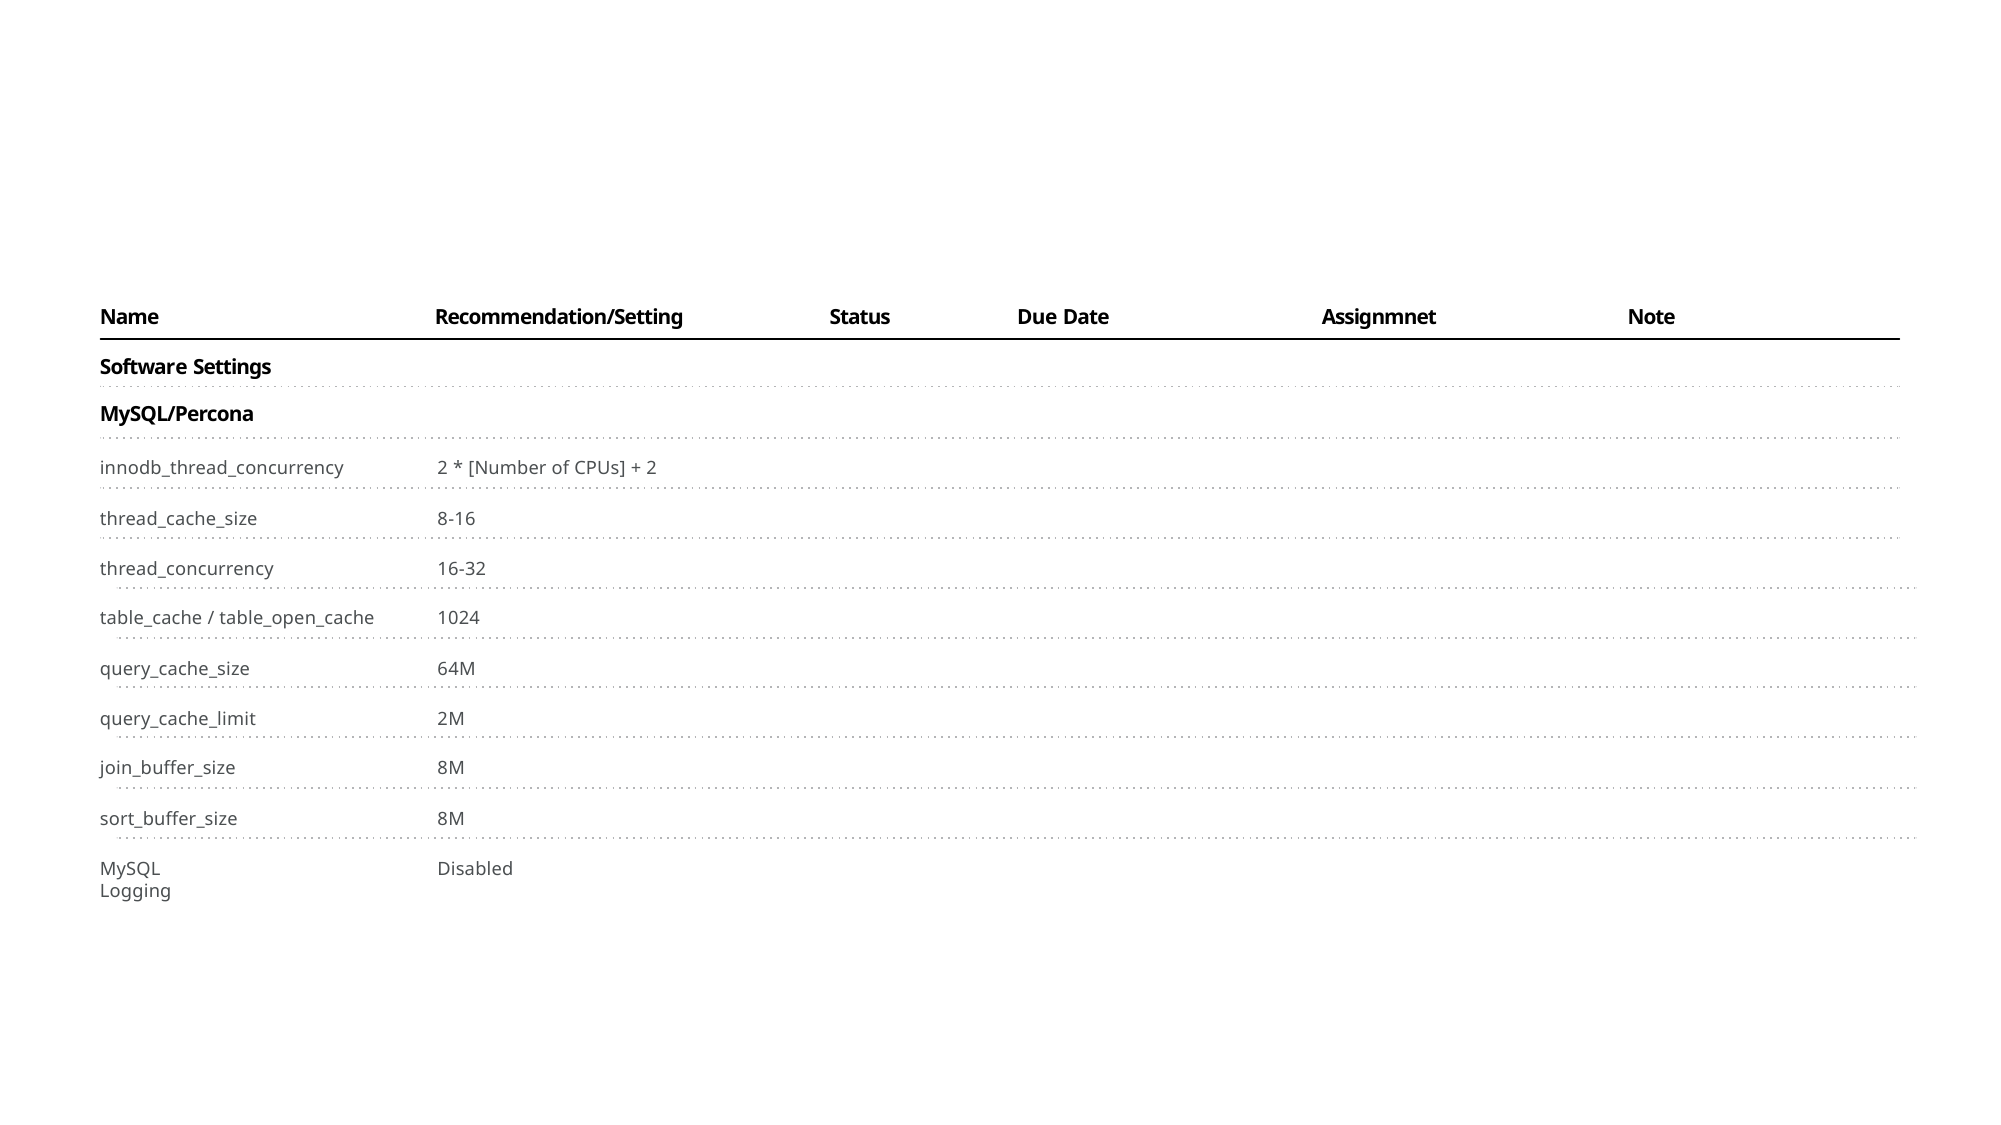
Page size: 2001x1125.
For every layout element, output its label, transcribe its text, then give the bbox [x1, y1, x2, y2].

text_box Note [1626, 302, 1679, 329]
text_box Assignmnet [1320, 302, 1442, 329]
text_box 8M [436, 754, 467, 779]
text_box MySQL Logging [98, 855, 237, 901]
text_box Recommendation/Setting [433, 302, 695, 329]
text_box Disabled [436, 855, 516, 879]
text_box innodb_thread_concurrency [98, 454, 349, 479]
text_box 2M [436, 704, 467, 729]
text_box table_cache / table_open_cache [98, 604, 379, 629]
text_box 2 * [Number of CPUs] + 2 [436, 454, 661, 479]
text_box 16-32 [436, 554, 489, 579]
text_box thread_cache_size [98, 504, 261, 529]
text_box Name [98, 302, 162, 329]
text_box Due Date [1015, 302, 1113, 329]
text_box 1024 [436, 604, 482, 629]
text_box sort_buffer_size [98, 804, 241, 829]
text_box Status [828, 302, 895, 329]
text_box query_cache_size [98, 654, 254, 679]
text_box Software Settings MySQL/Percona [98, 352, 279, 426]
text_box 8-16 [436, 504, 478, 529]
text_box 8M [436, 804, 467, 829]
text_box 64M [436, 654, 478, 679]
text_box thread_concurrency [98, 554, 278, 579]
text_box query_cache_limit [98, 704, 259, 729]
text_box join_buffer_size [98, 754, 239, 779]
